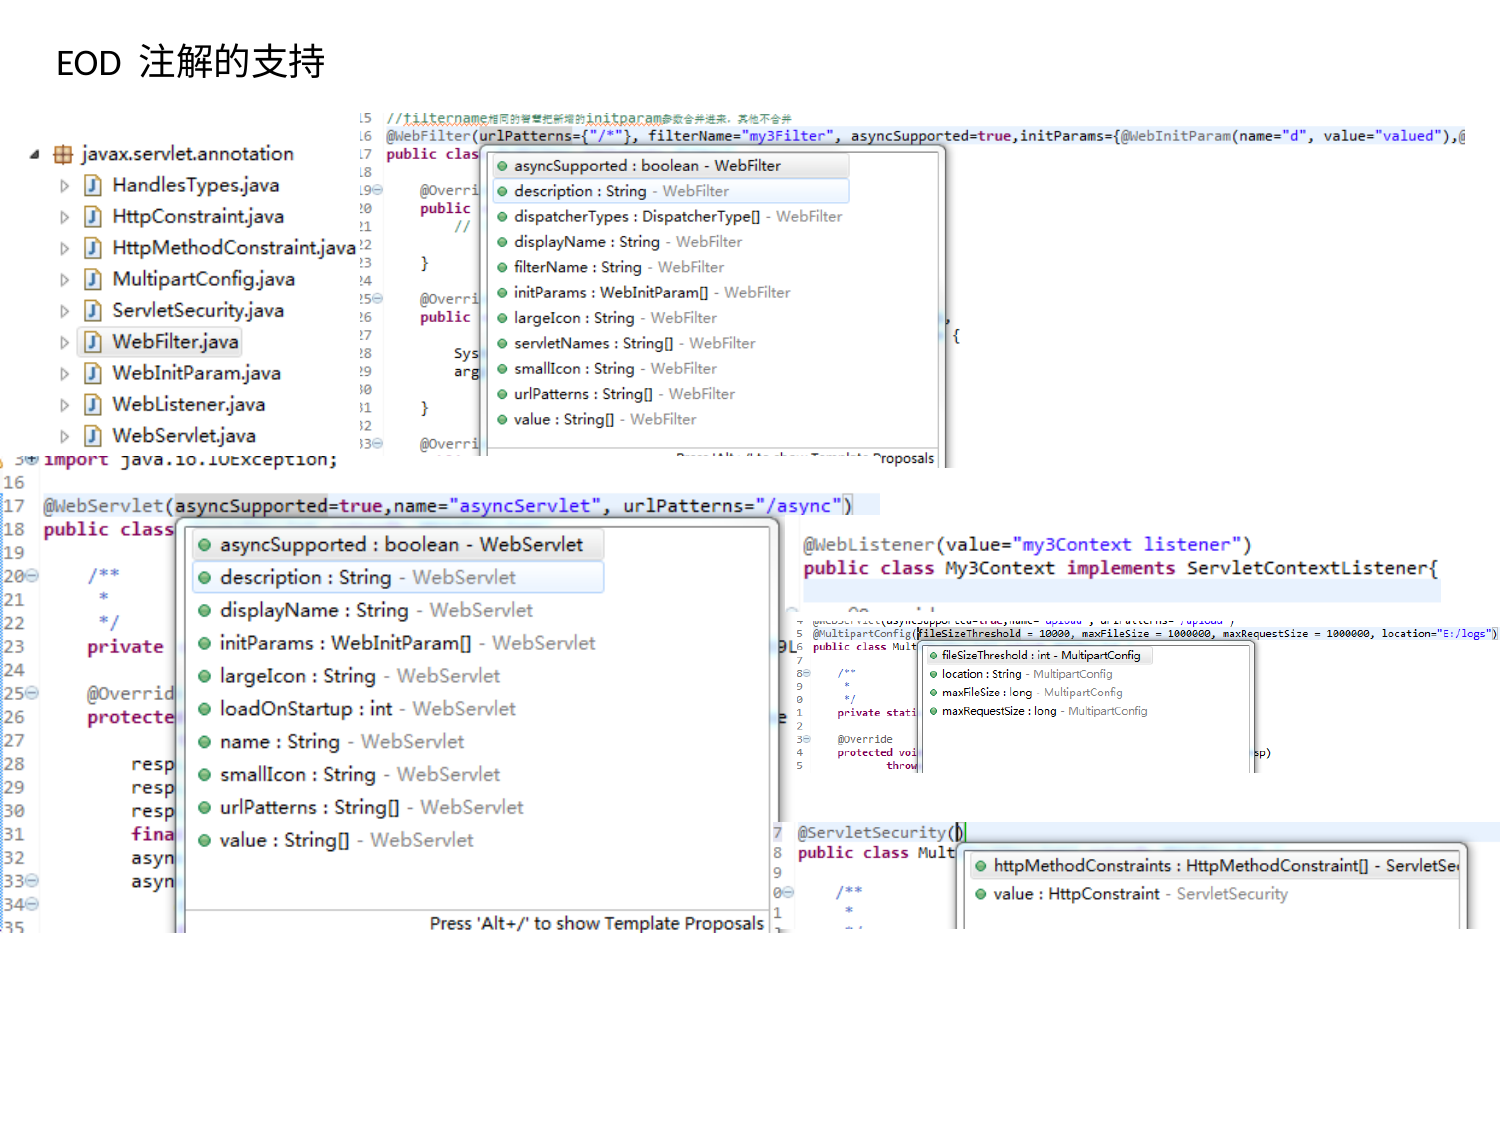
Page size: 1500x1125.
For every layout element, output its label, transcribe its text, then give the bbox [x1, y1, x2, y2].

text_box EOD 注解的支持 [41, 30, 455, 91]
picture [0, 113, 1500, 933]
